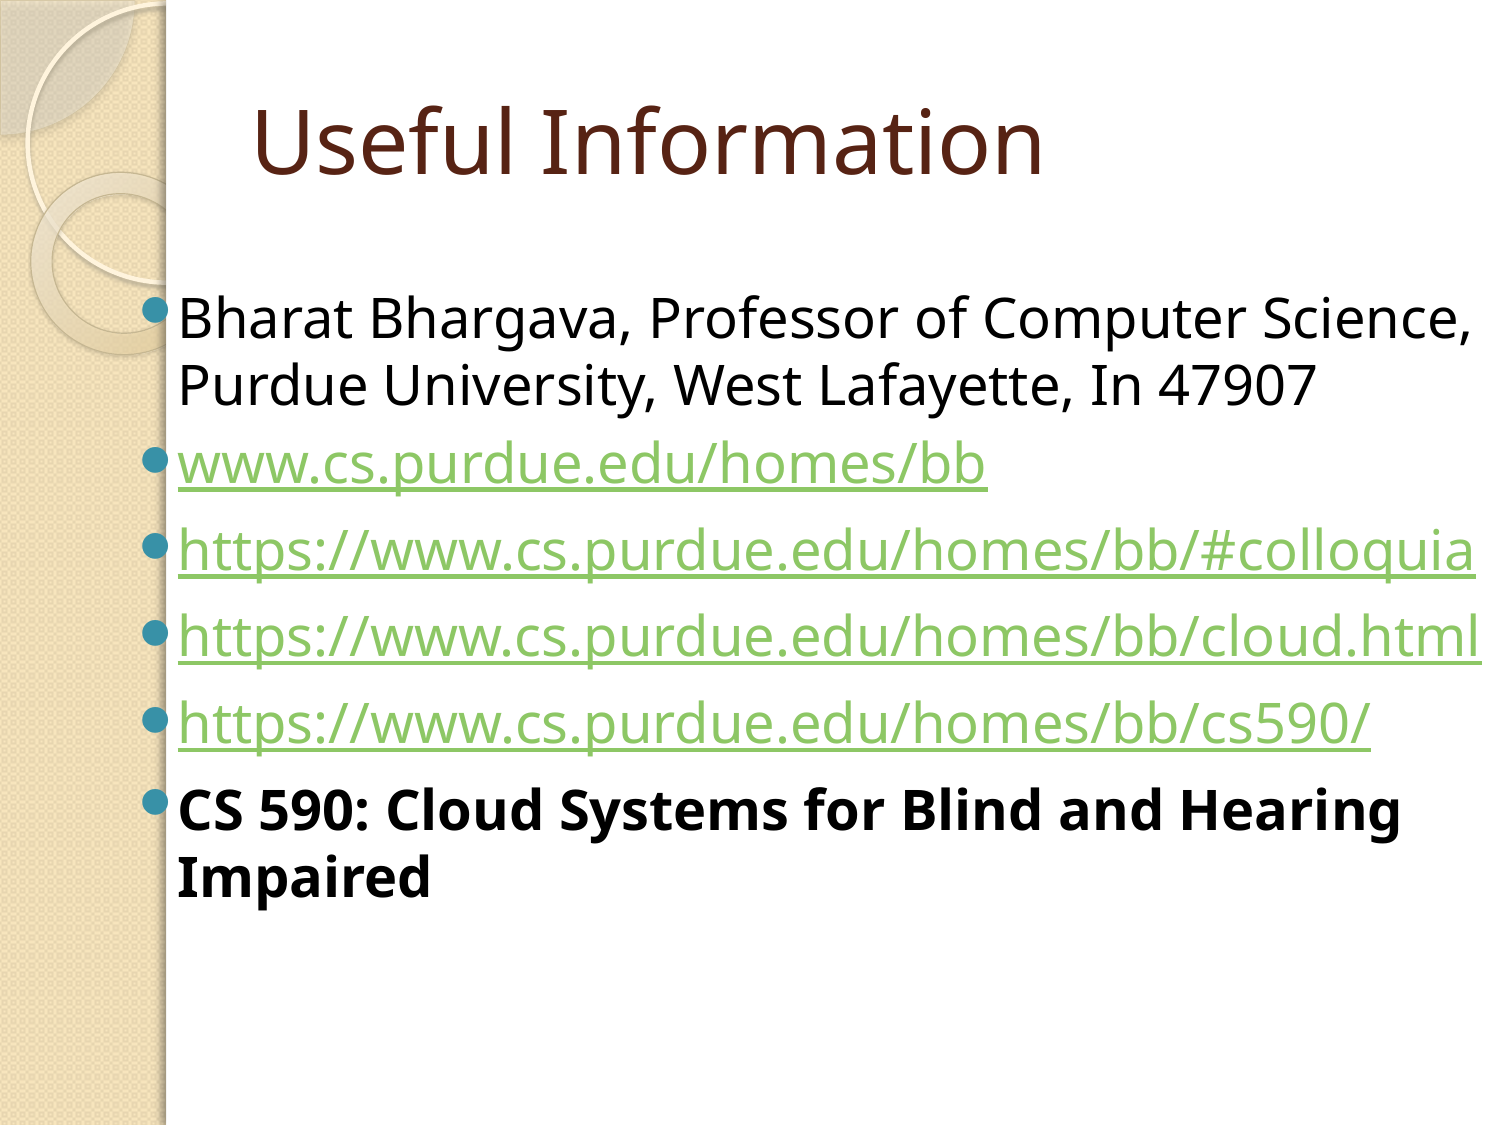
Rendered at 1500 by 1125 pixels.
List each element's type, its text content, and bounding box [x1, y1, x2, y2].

list Bharat Bhargava, Professor of Computer Science, Purdue University, West Lafayette, In 47907 www.cs.purdue.edu/homes/bb https://www.cs.purdue.edu/homes/bb/#colloquia https://www.cs.purdue.edu/homes/bb/cloud.html https://www.cs.purdue.edu/homes/bb/cs590/ CS 590: Cloud Systems for Blind and Hearing Impaired [112, 275, 1500, 1063]
title Useful Information [235, 45, 1466, 233]
